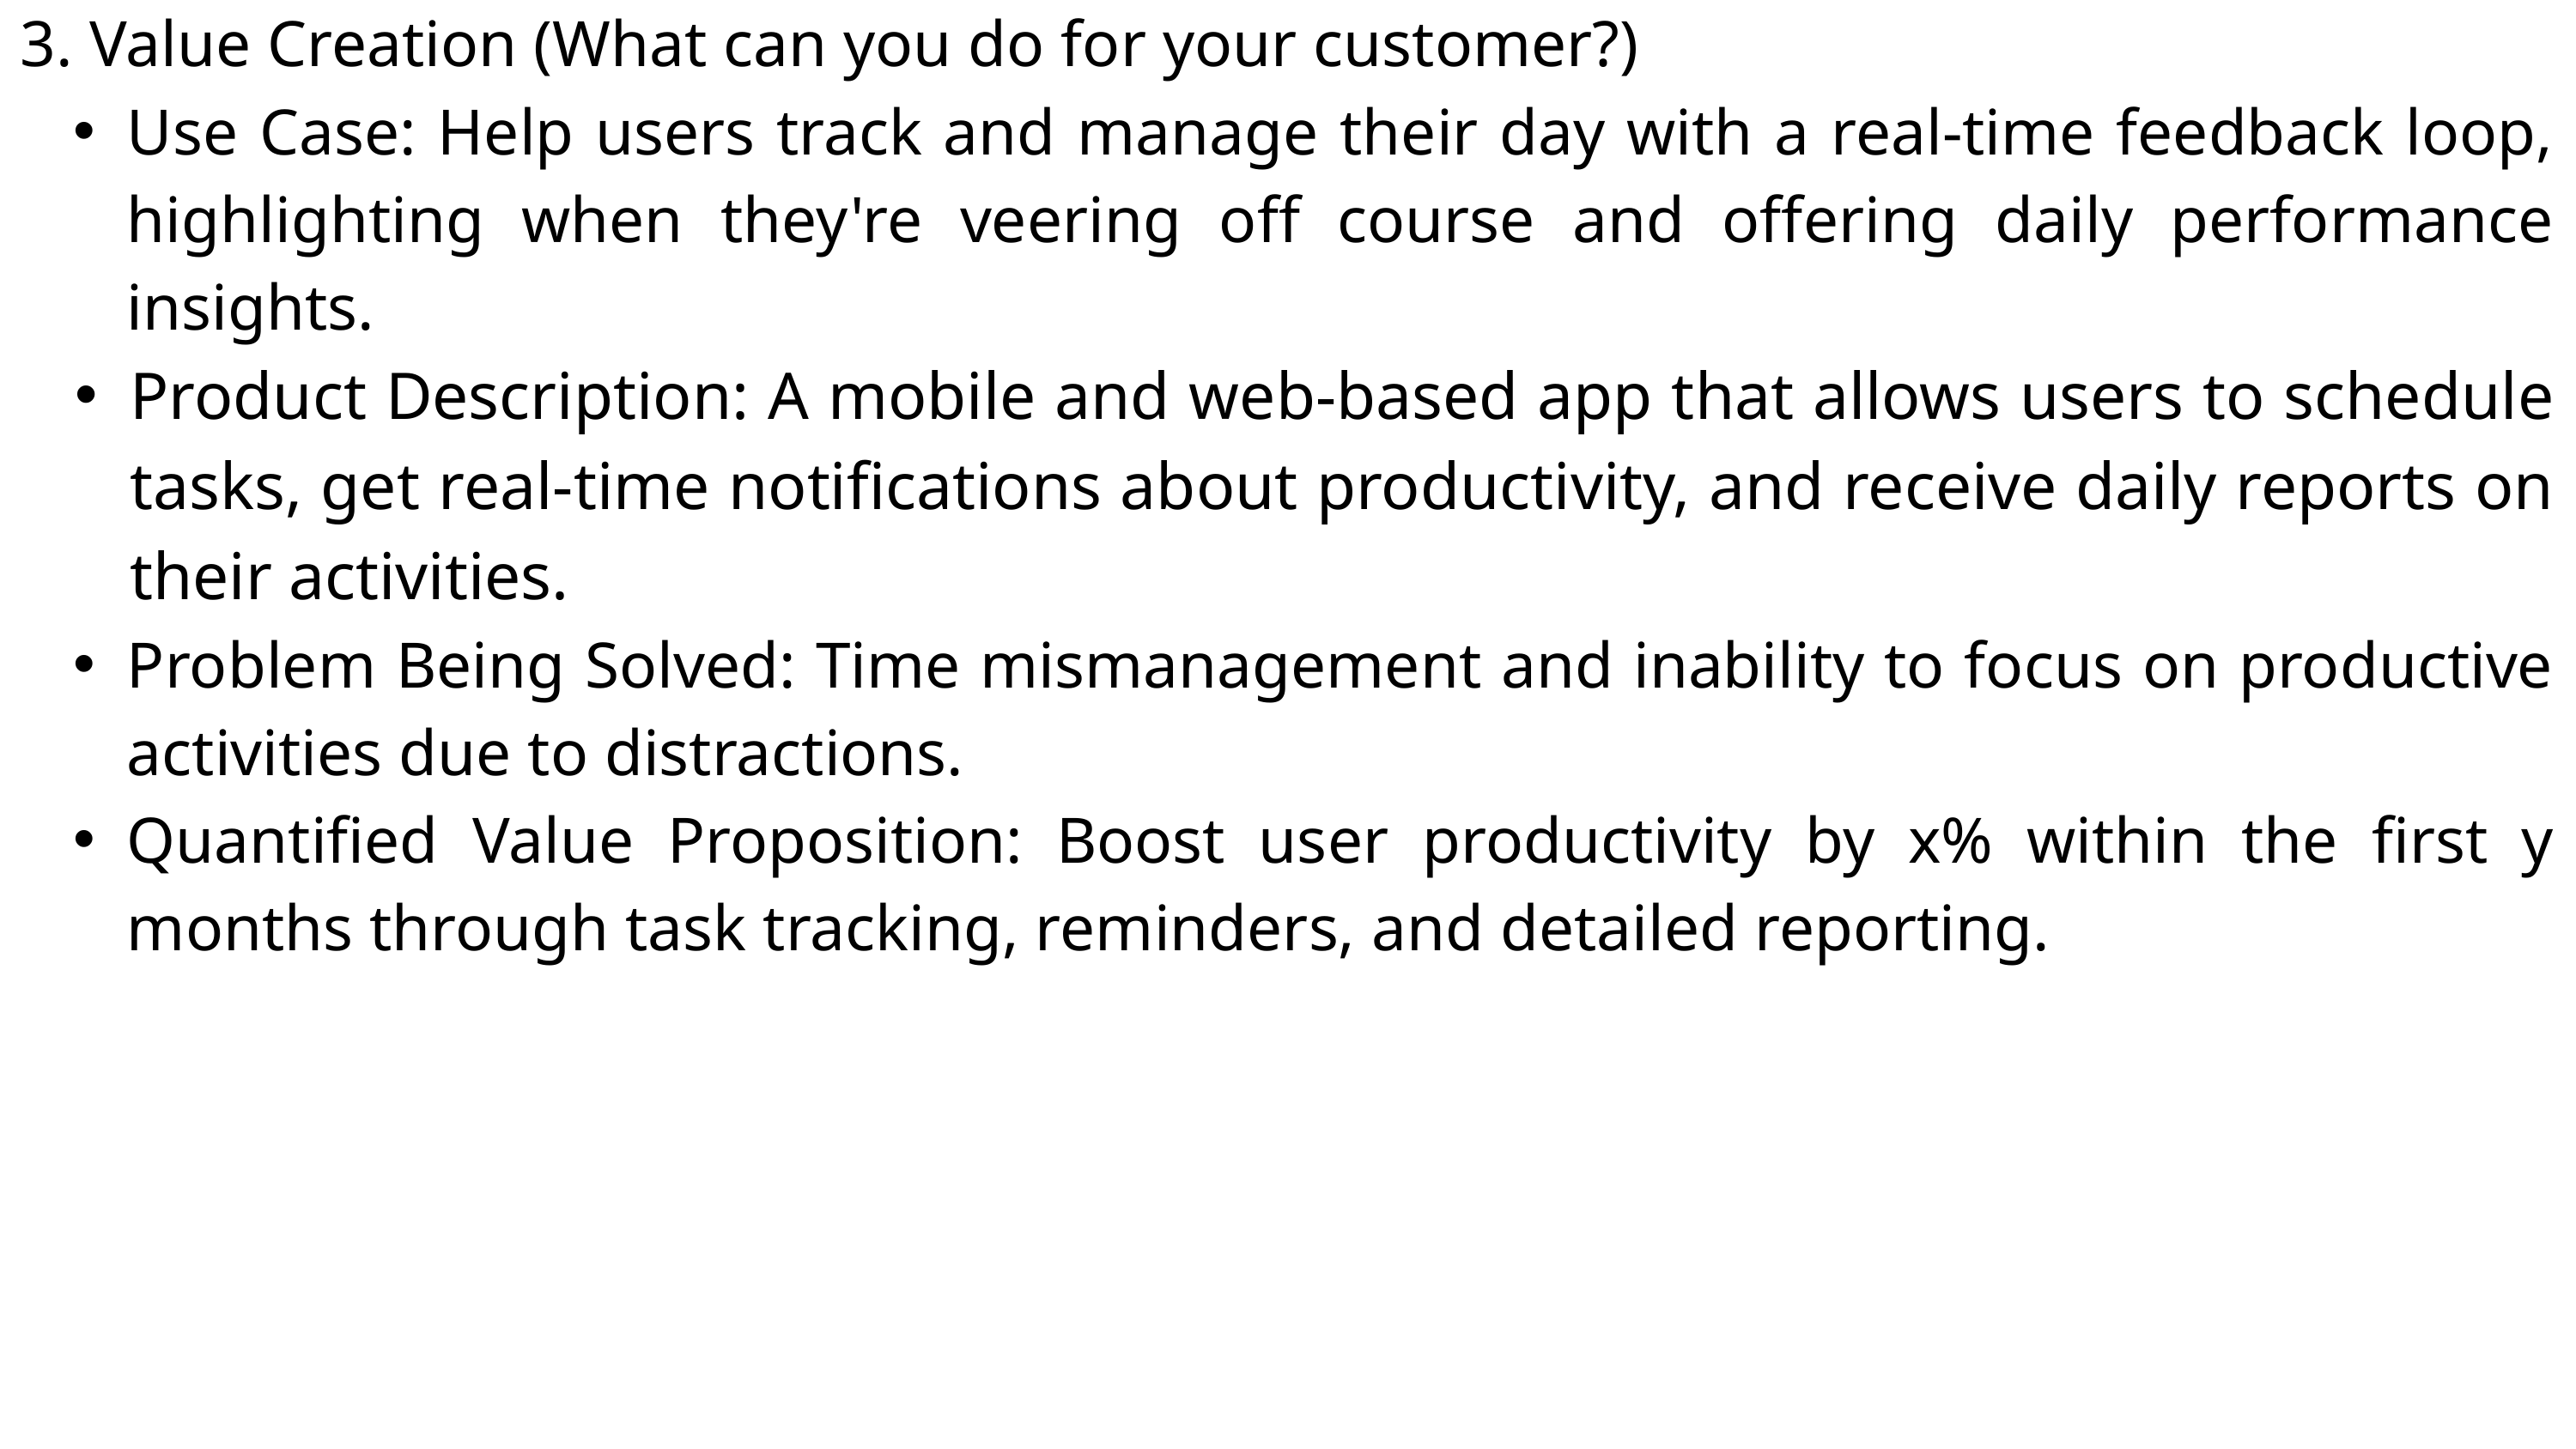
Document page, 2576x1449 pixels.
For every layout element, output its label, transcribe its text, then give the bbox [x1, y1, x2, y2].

text_box 3. Value Creation (What can you do for your customer?) Use Case: Help users track and manage their day with a real-time feedback loop, highlighting when they're veering off course and offering daily performance insights. Product Description: A mobile and web-based app that allows users to schedule tasks, get real-time notifications about productivity, and receive daily reports on their activities. Problem Being Solved: Time mismanagement and inability to focus on productive activities due to distractions. Quantified Value Proposition: Boost user productivity by x% within the first y months through task tracking, reminders, and detailed reporting. [20, 0, 2556, 1051]
